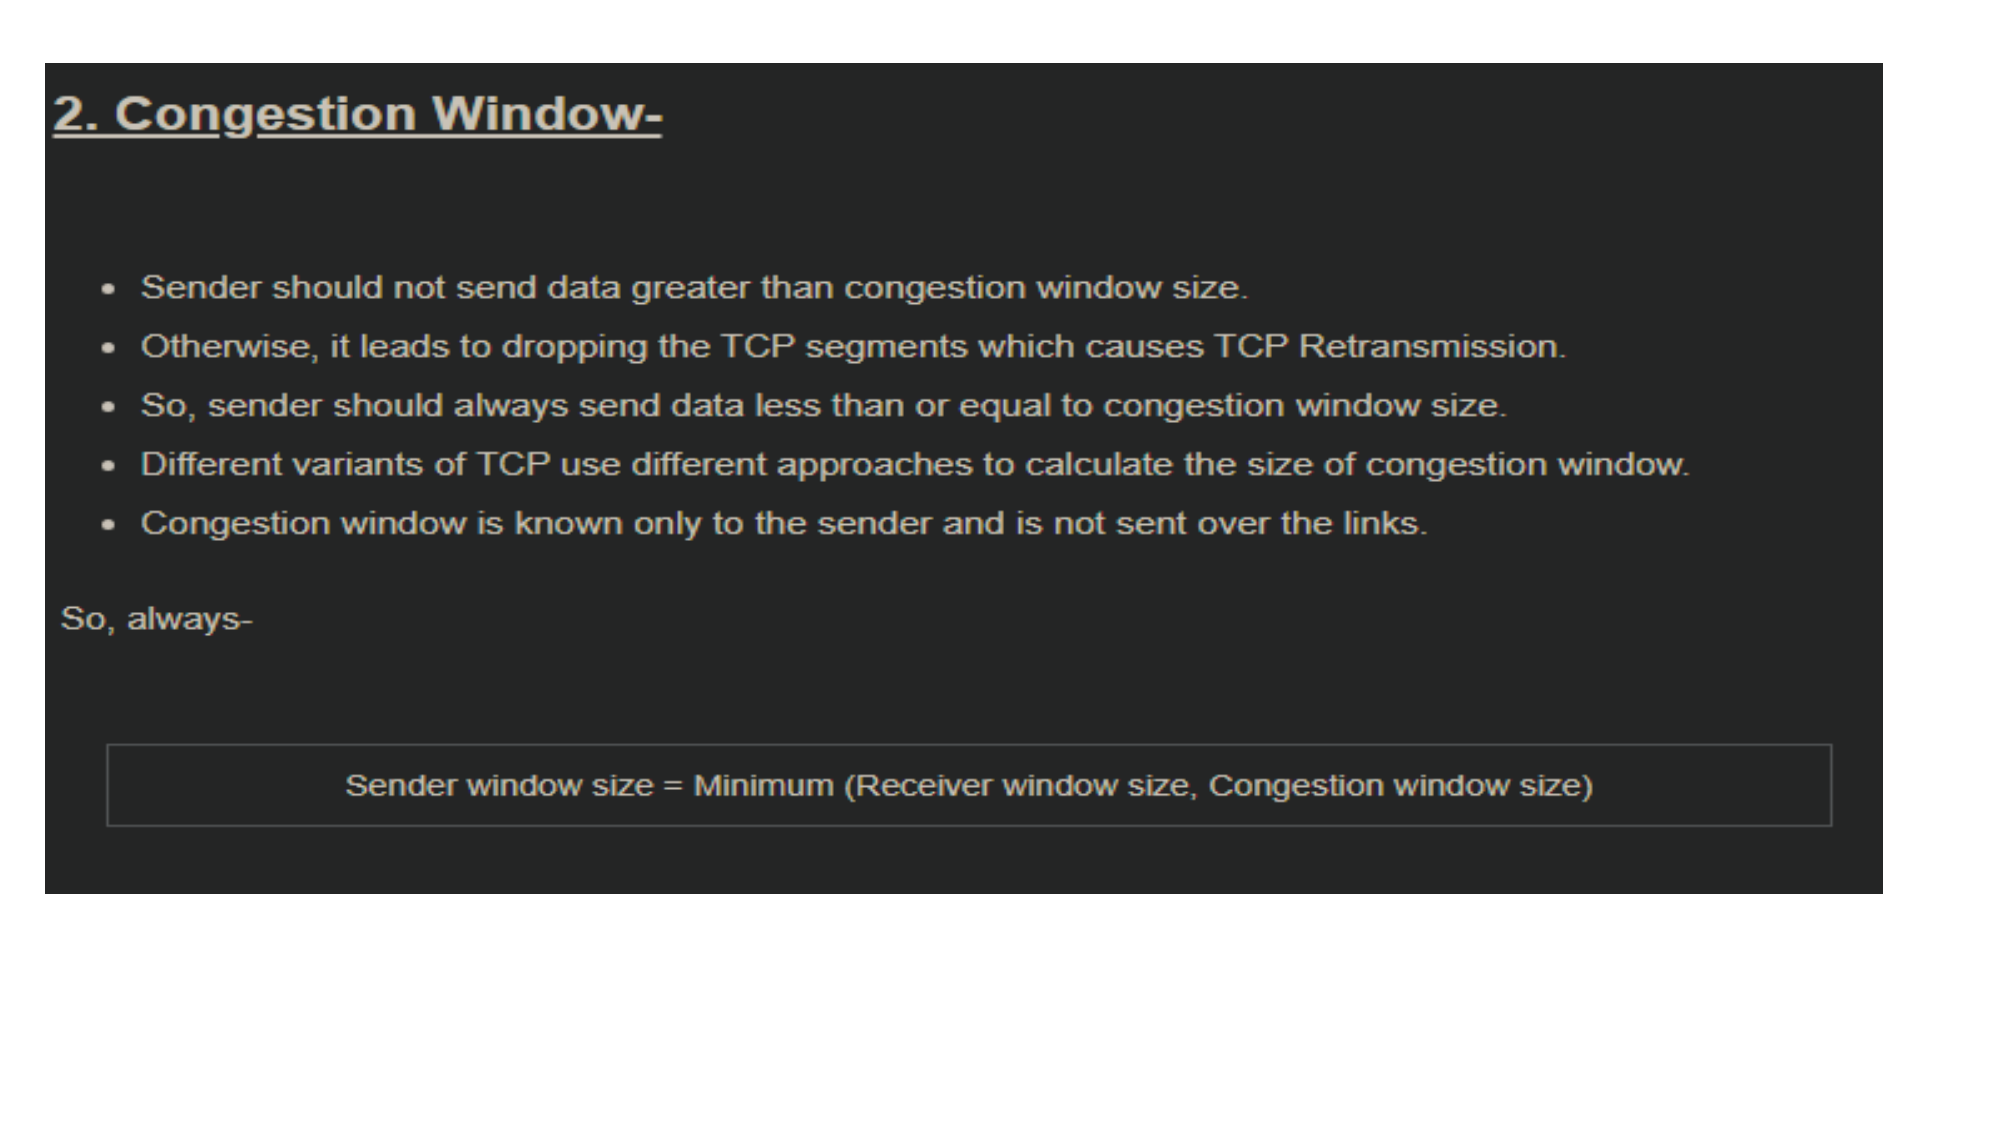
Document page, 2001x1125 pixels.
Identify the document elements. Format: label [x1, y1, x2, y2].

picture [45, 63, 1883, 895]
